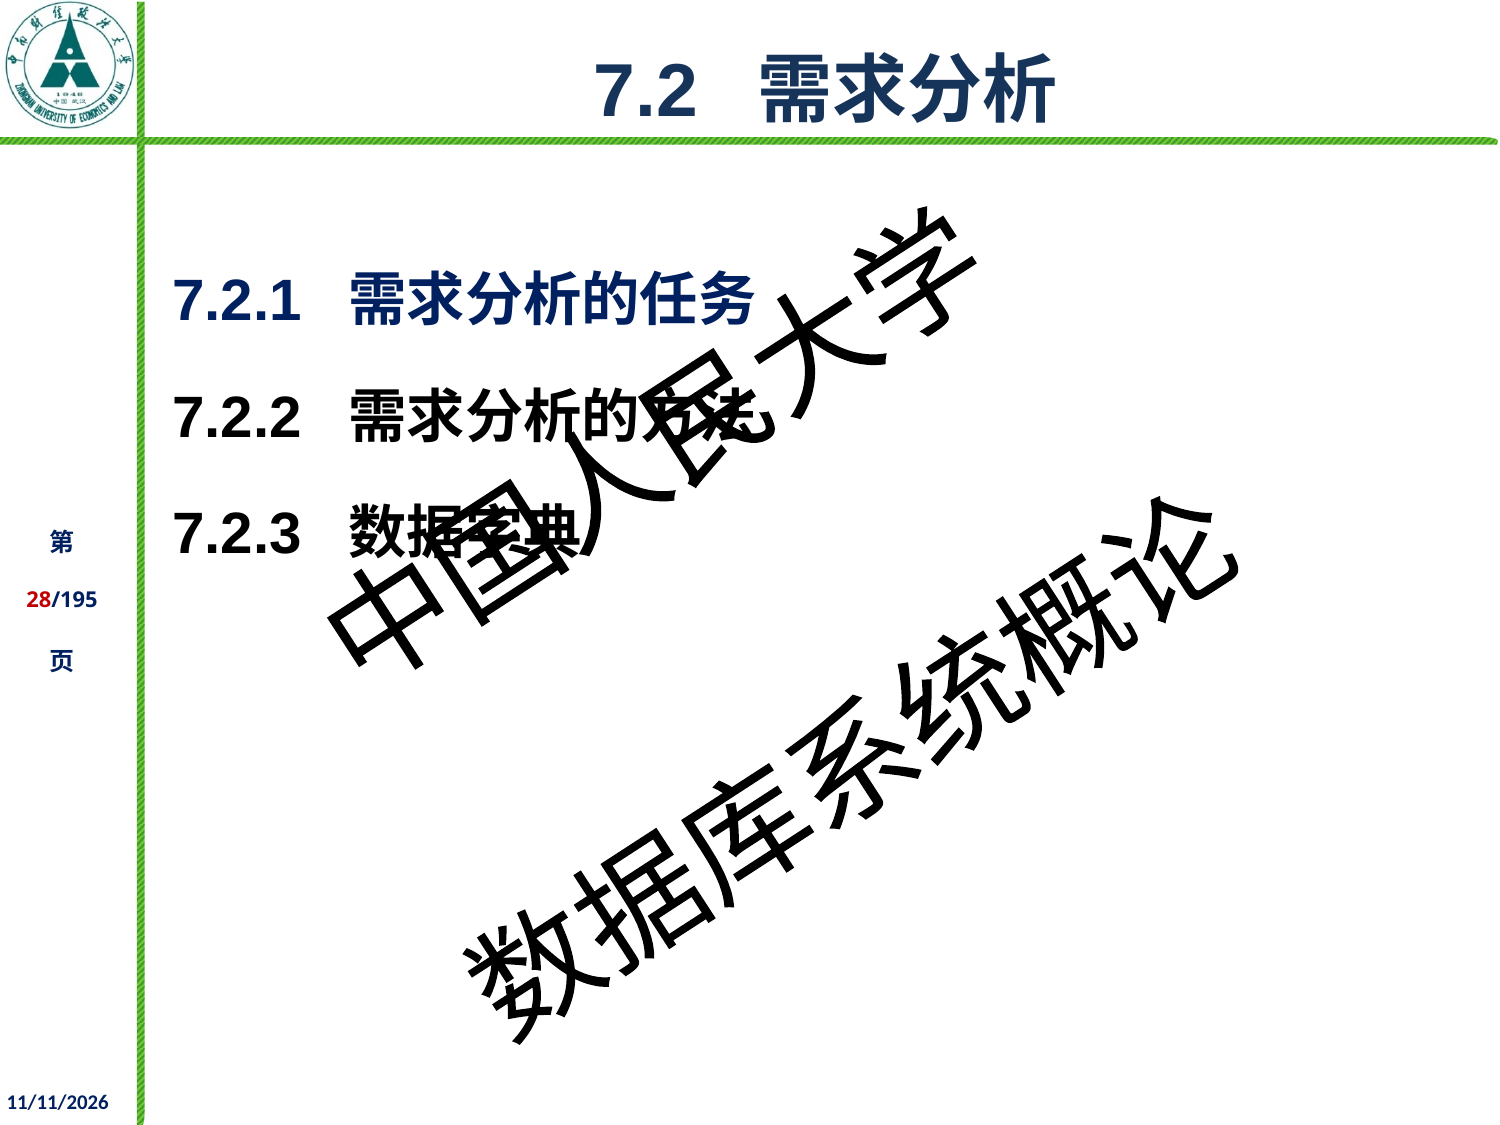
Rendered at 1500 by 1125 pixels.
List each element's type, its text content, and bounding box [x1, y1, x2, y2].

picture [0, 0, 157, 1080]
title 7.2 需求分析 [157, 0, 1495, 181]
list 7.2.1 需求分析的任务 7.2.2 需求分析的方法 7.2.3 数据字典 [157, 219, 1495, 1017]
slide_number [0, 1080, 146, 1124]
